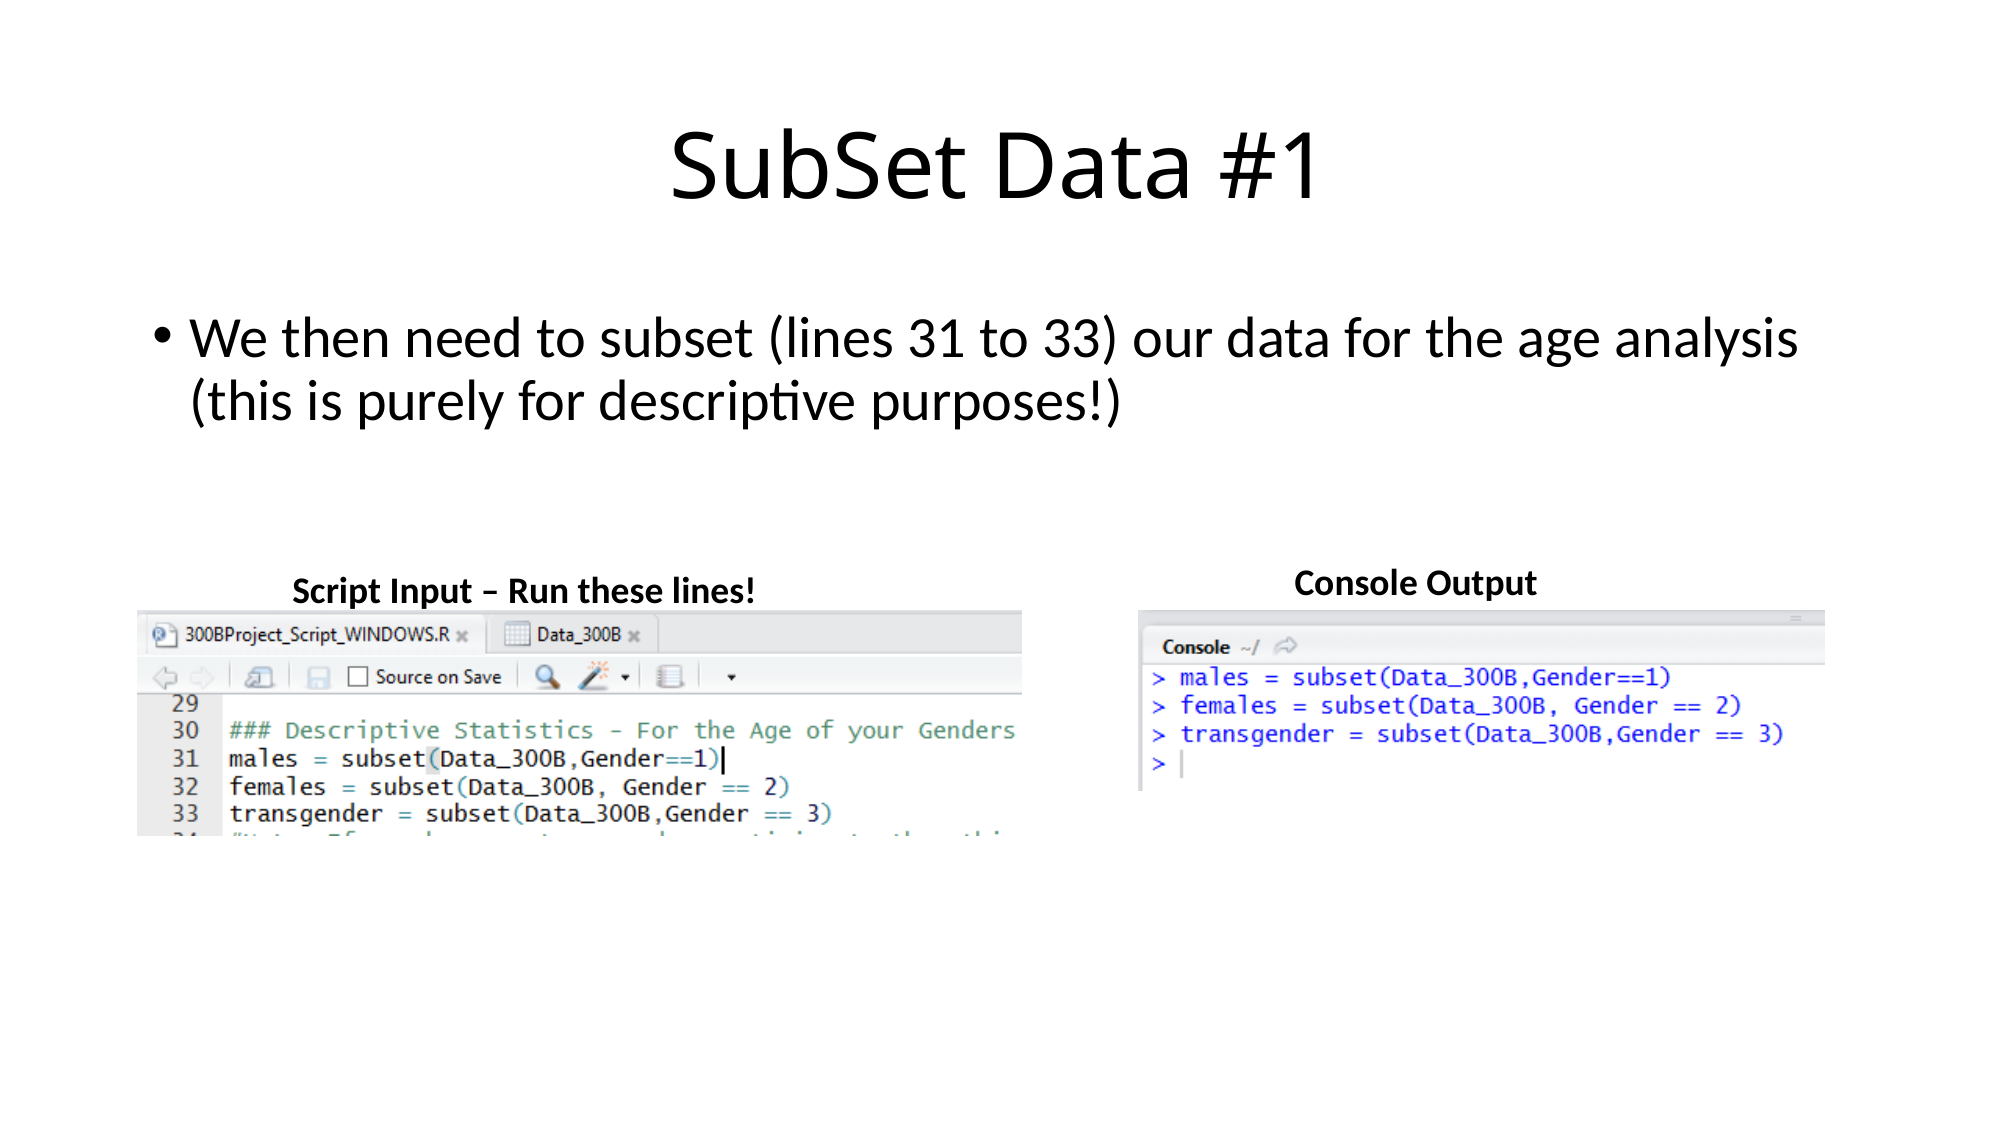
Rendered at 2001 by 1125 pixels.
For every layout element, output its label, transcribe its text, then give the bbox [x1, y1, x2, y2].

picture [137, 610, 1022, 837]
picture [1138, 610, 1825, 791]
title SubSet Data #1 [137, 59, 1863, 278]
text_box Script Input – Run these lines! [277, 558, 813, 611]
text_box Console Output [1279, 550, 1815, 611]
list We then need to subset (lines 31 to 33) our data for the age analysis (this is purely for descriptive purposes!) [137, 299, 1863, 1014]
